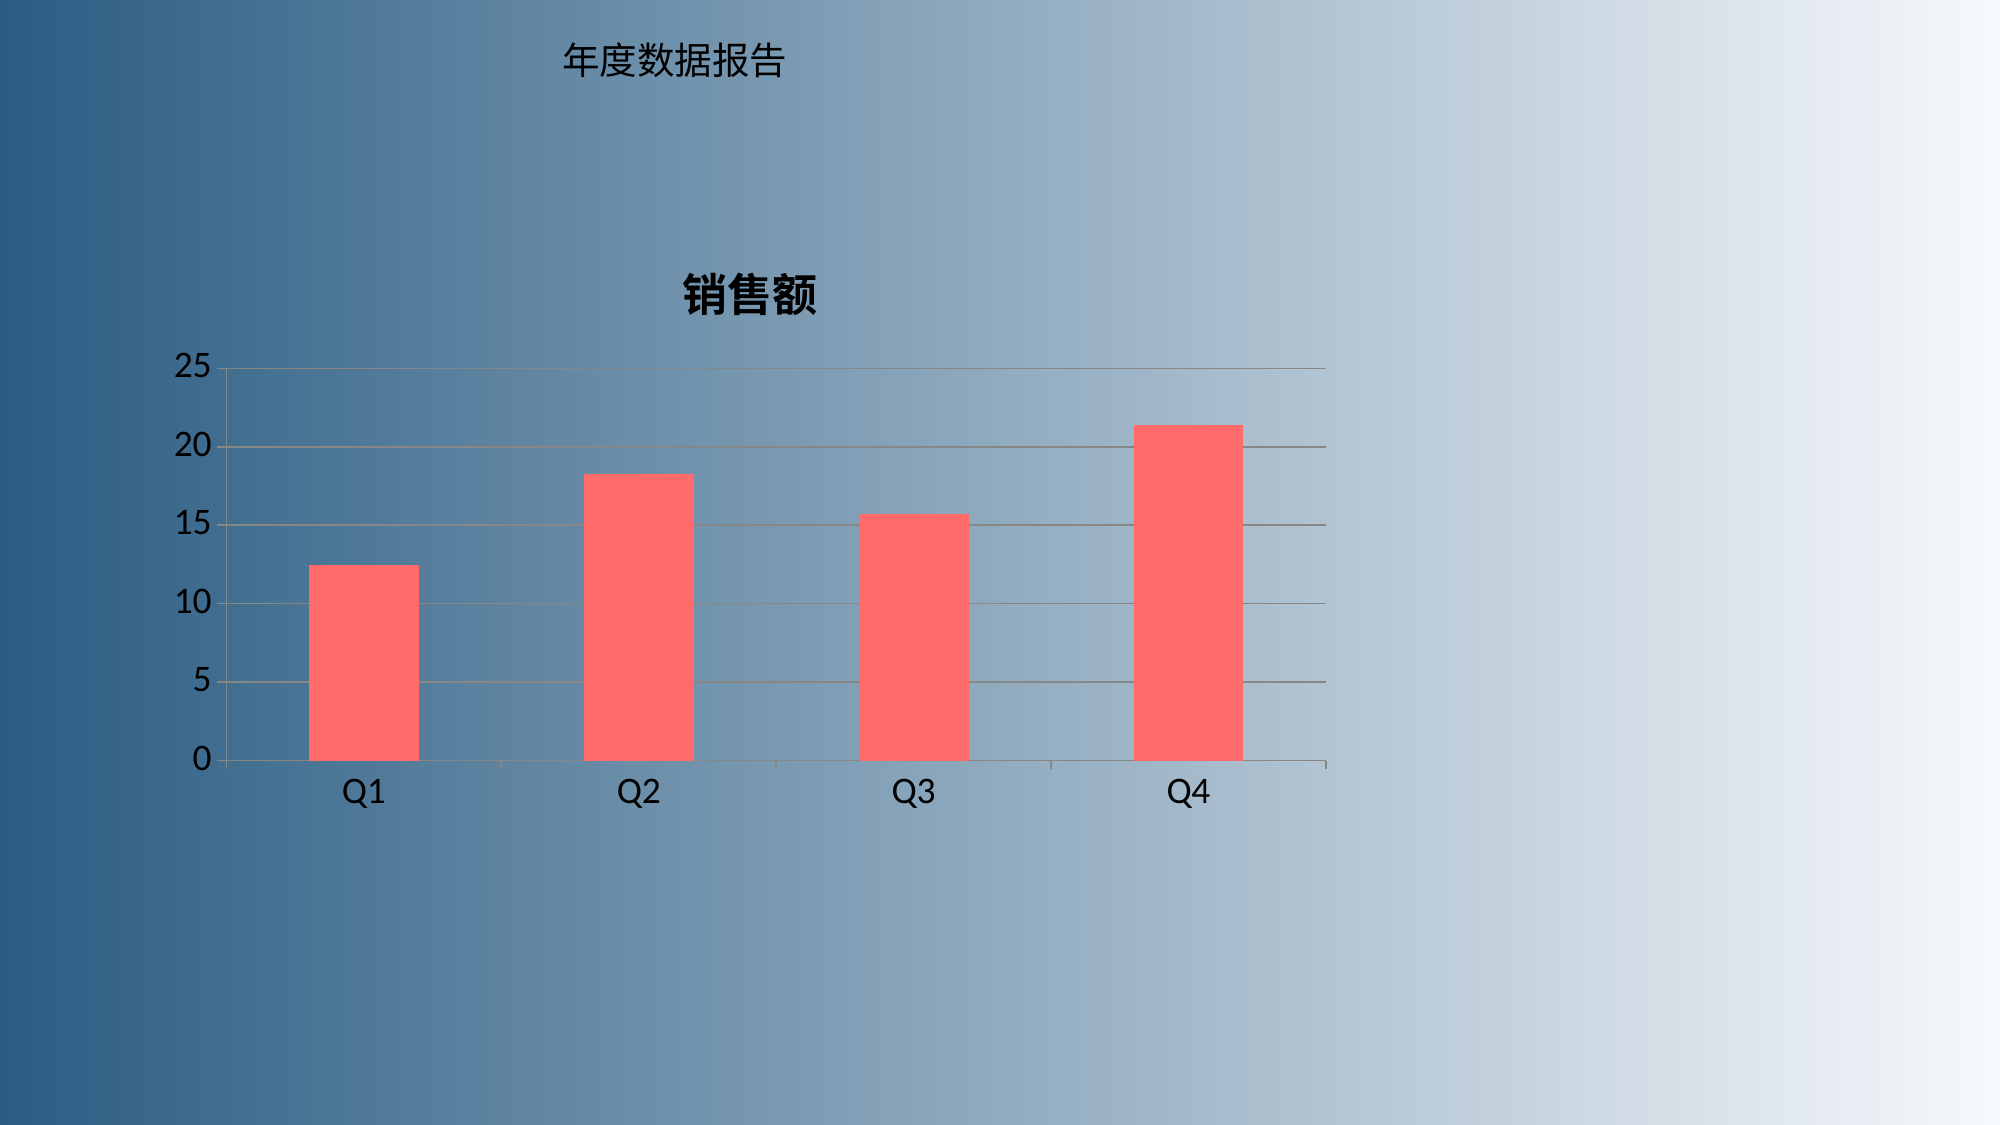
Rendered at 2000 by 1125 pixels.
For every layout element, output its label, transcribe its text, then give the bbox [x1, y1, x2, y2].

chart [149, 224, 1351, 826]
text_box 年度数据报告 [547, 29, 803, 90]
